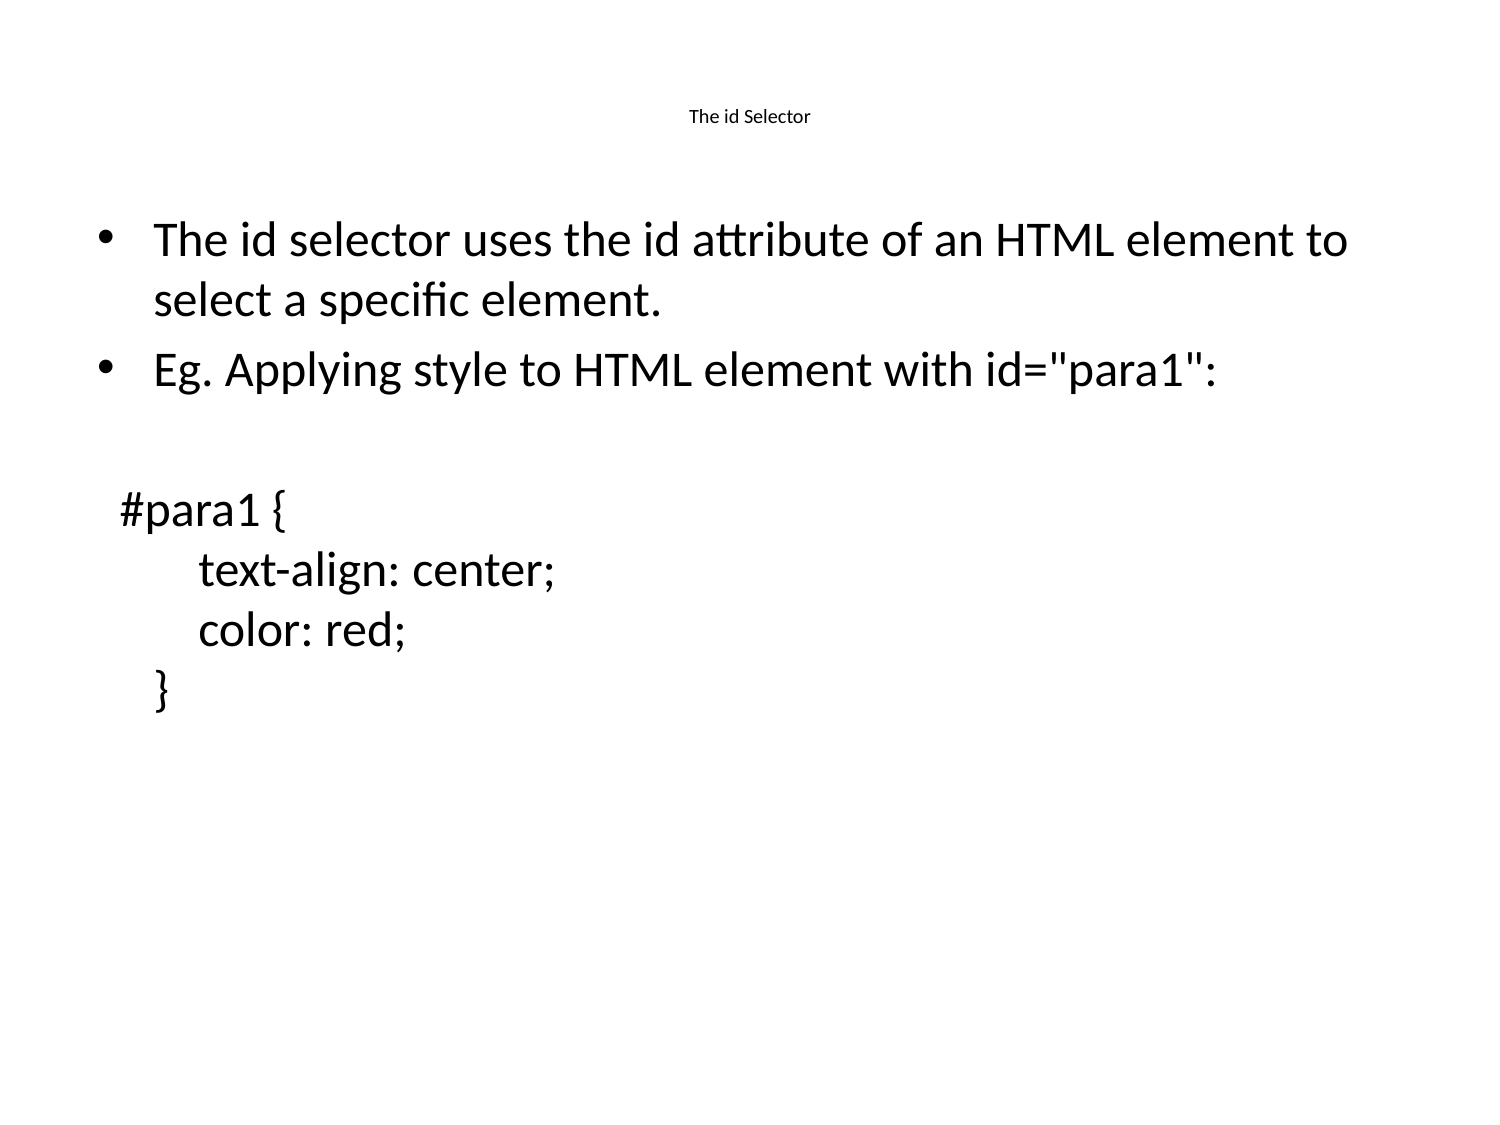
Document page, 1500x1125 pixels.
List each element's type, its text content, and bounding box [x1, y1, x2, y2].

list The id selector uses the id attribute of an HTML element to select a specific element. Eg. Applying style to HTML element with id="para1": #para1 { text-align: center; color: red; } [82, 199, 1432, 942]
title The id Selector [75, 45, 1425, 211]
